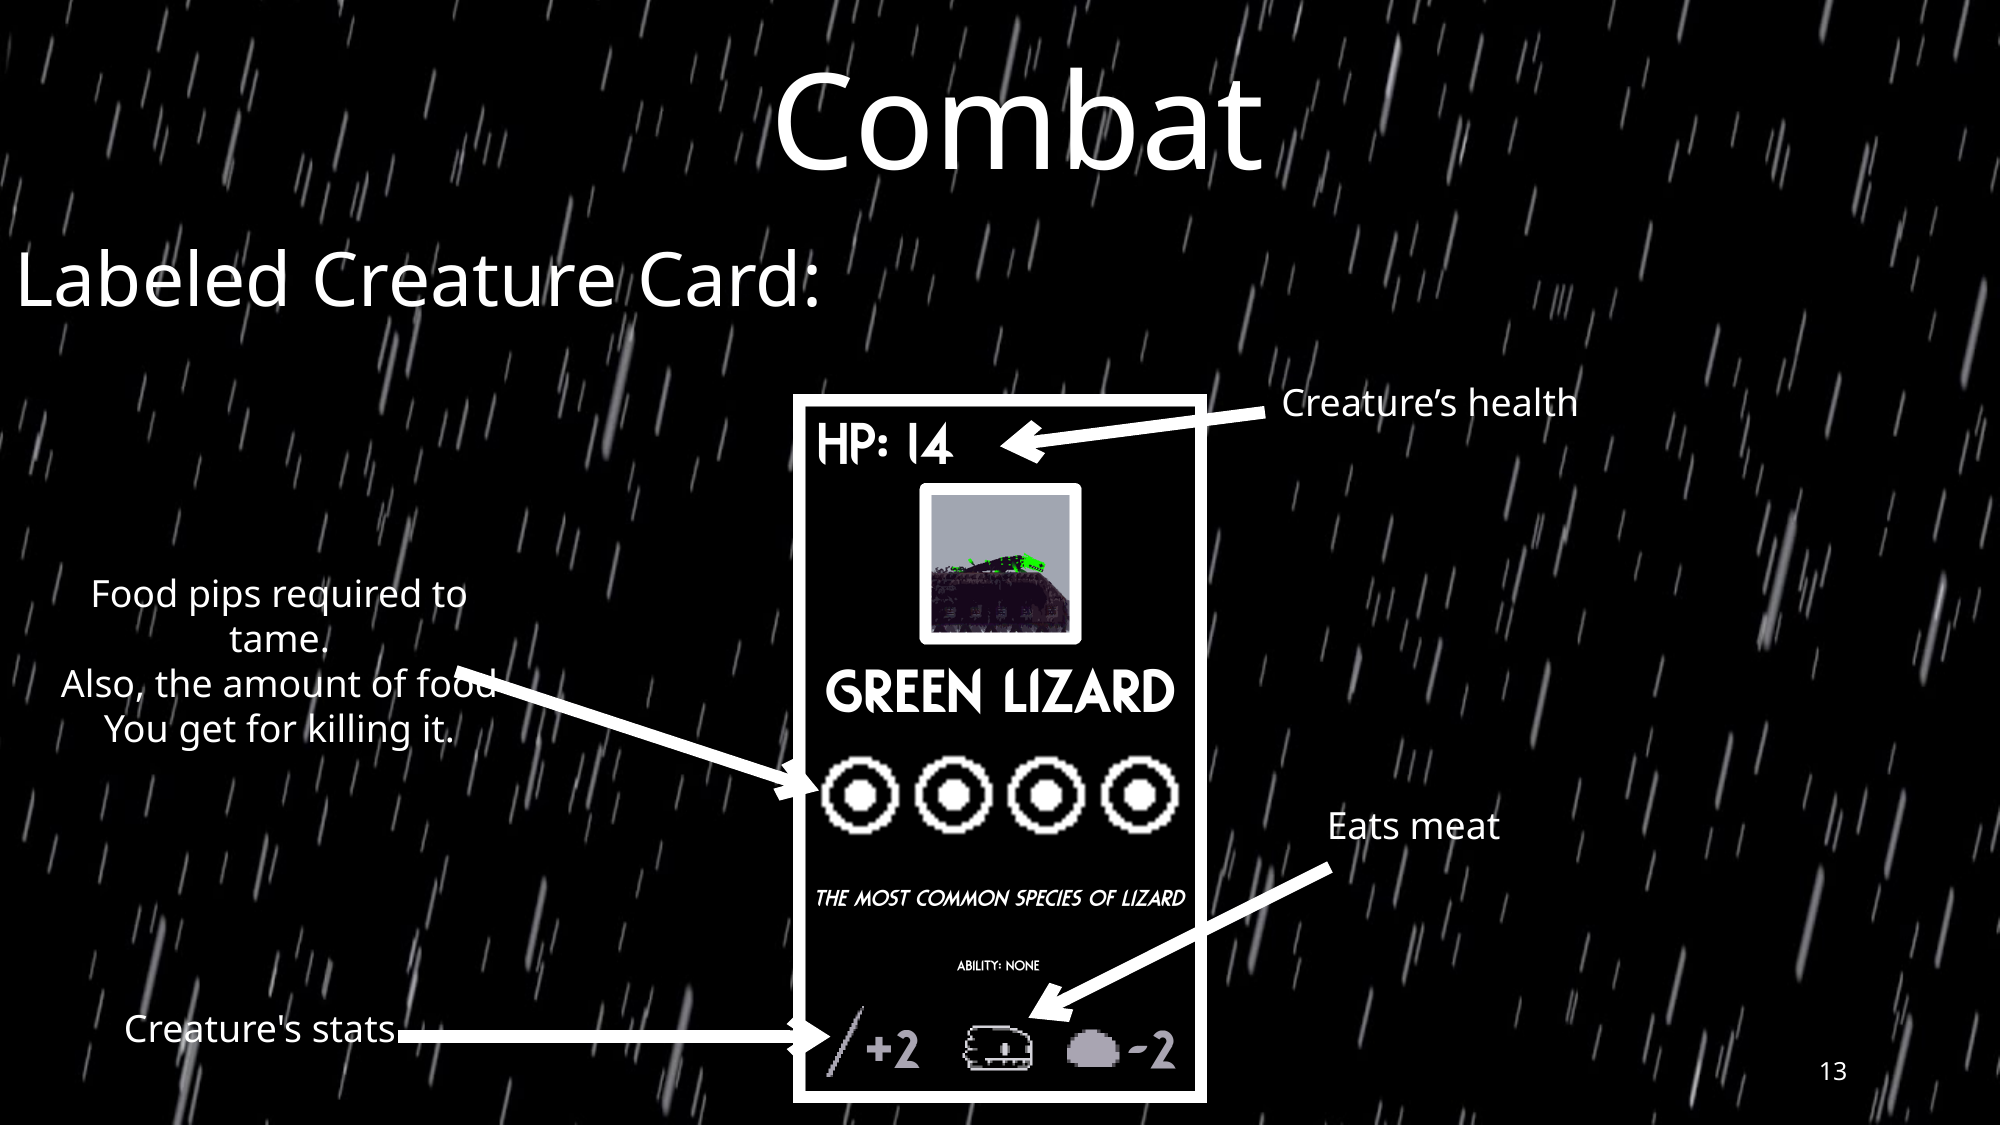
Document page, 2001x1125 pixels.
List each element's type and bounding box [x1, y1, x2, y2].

picture [0, 0, 2000, 1125]
text_box [455, 670, 820, 791]
text_box [999, 411, 1266, 447]
text_box [1027, 866, 1331, 1019]
